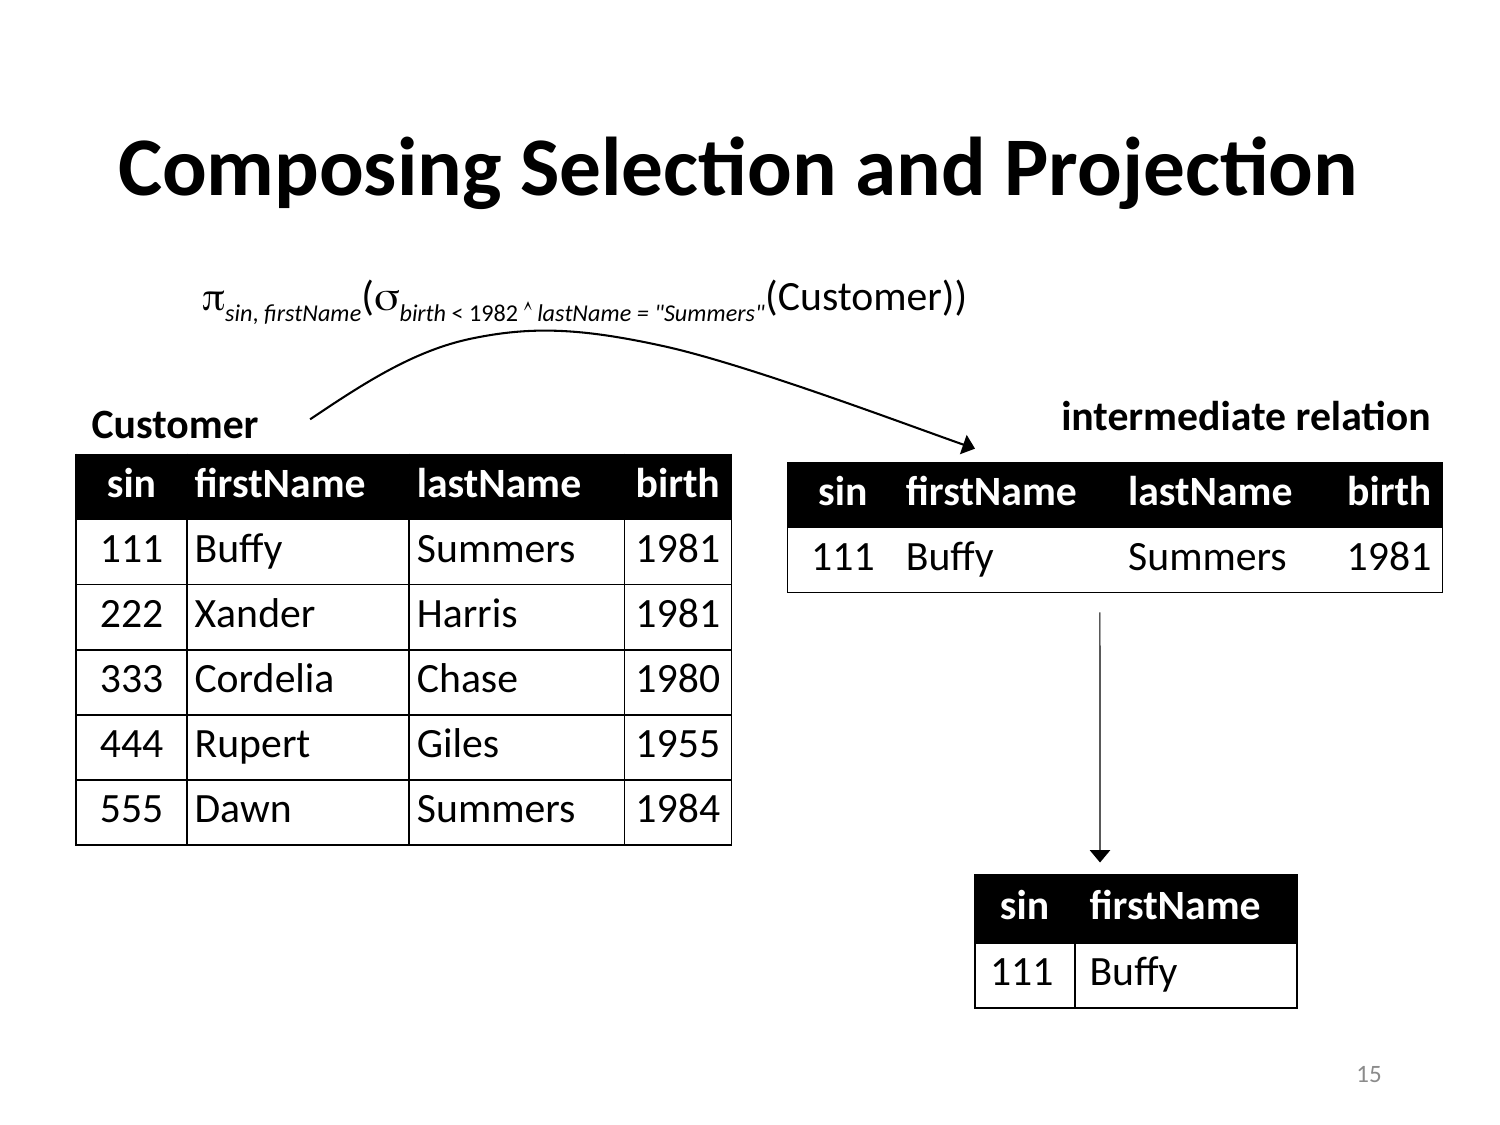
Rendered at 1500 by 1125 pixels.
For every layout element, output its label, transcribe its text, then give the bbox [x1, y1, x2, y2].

table_header birth [1336, 463, 1442, 528]
table_header sin [77, 455, 186, 519]
table_cell 333 [77, 651, 186, 714]
table_header lastName [410, 455, 624, 519]
table_header lastName [1121, 463, 1336, 528]
table_cell 111 [976, 944, 1074, 1007]
table_header birth [625, 455, 731, 519]
slide_number 15 [1059, 1042, 1397, 1103]
table_cell Cordelia [188, 651, 408, 714]
table_cell Summers [1121, 528, 1336, 592]
text_box [1089, 612, 1111, 863]
table_cell Buffy [188, 520, 408, 584]
table_cell Summers [410, 520, 624, 584]
table_cell Harris [410, 585, 624, 649]
text_box Customer [76, 389, 288, 455]
table_header sin [788, 463, 898, 528]
title Composing Selection and Projection [103, 59, 1397, 278]
text_box intermediate relation [1046, 387, 1499, 448]
table_cell Giles [410, 716, 624, 779]
table_cell 1984 [625, 781, 731, 844]
table_header sin [976, 876, 1074, 942]
table_cell 222 [77, 585, 186, 649]
text_box [309, 329, 976, 455]
text_box sin, firstName(birth < 1982  lastName = "Summers"(Customer)) [187, 278, 1175, 329]
table_cell 444 [77, 716, 186, 779]
table_cell 1955 [625, 716, 731, 779]
table_cell Rupert [188, 716, 408, 779]
table_cell 1980 [625, 651, 731, 714]
table_cell Summers [410, 781, 624, 844]
table_cell Buffy [898, 528, 1121, 592]
table_cell 1981 [1336, 528, 1442, 592]
table_header firstName [1076, 876, 1296, 942]
table_cell Dawn [188, 781, 408, 844]
table_cell Buffy [1076, 944, 1296, 1007]
table_cell Xander [188, 585, 408, 649]
table_header firstName [188, 455, 408, 519]
table_cell 111 [788, 528, 898, 592]
table_cell 111 [77, 520, 186, 584]
table_cell 1981 [625, 520, 731, 584]
table_cell 555 [77, 781, 186, 844]
table_cell Chase [410, 651, 624, 714]
table_header firstName [898, 463, 1121, 528]
table_cell 1981 [625, 585, 731, 649]
